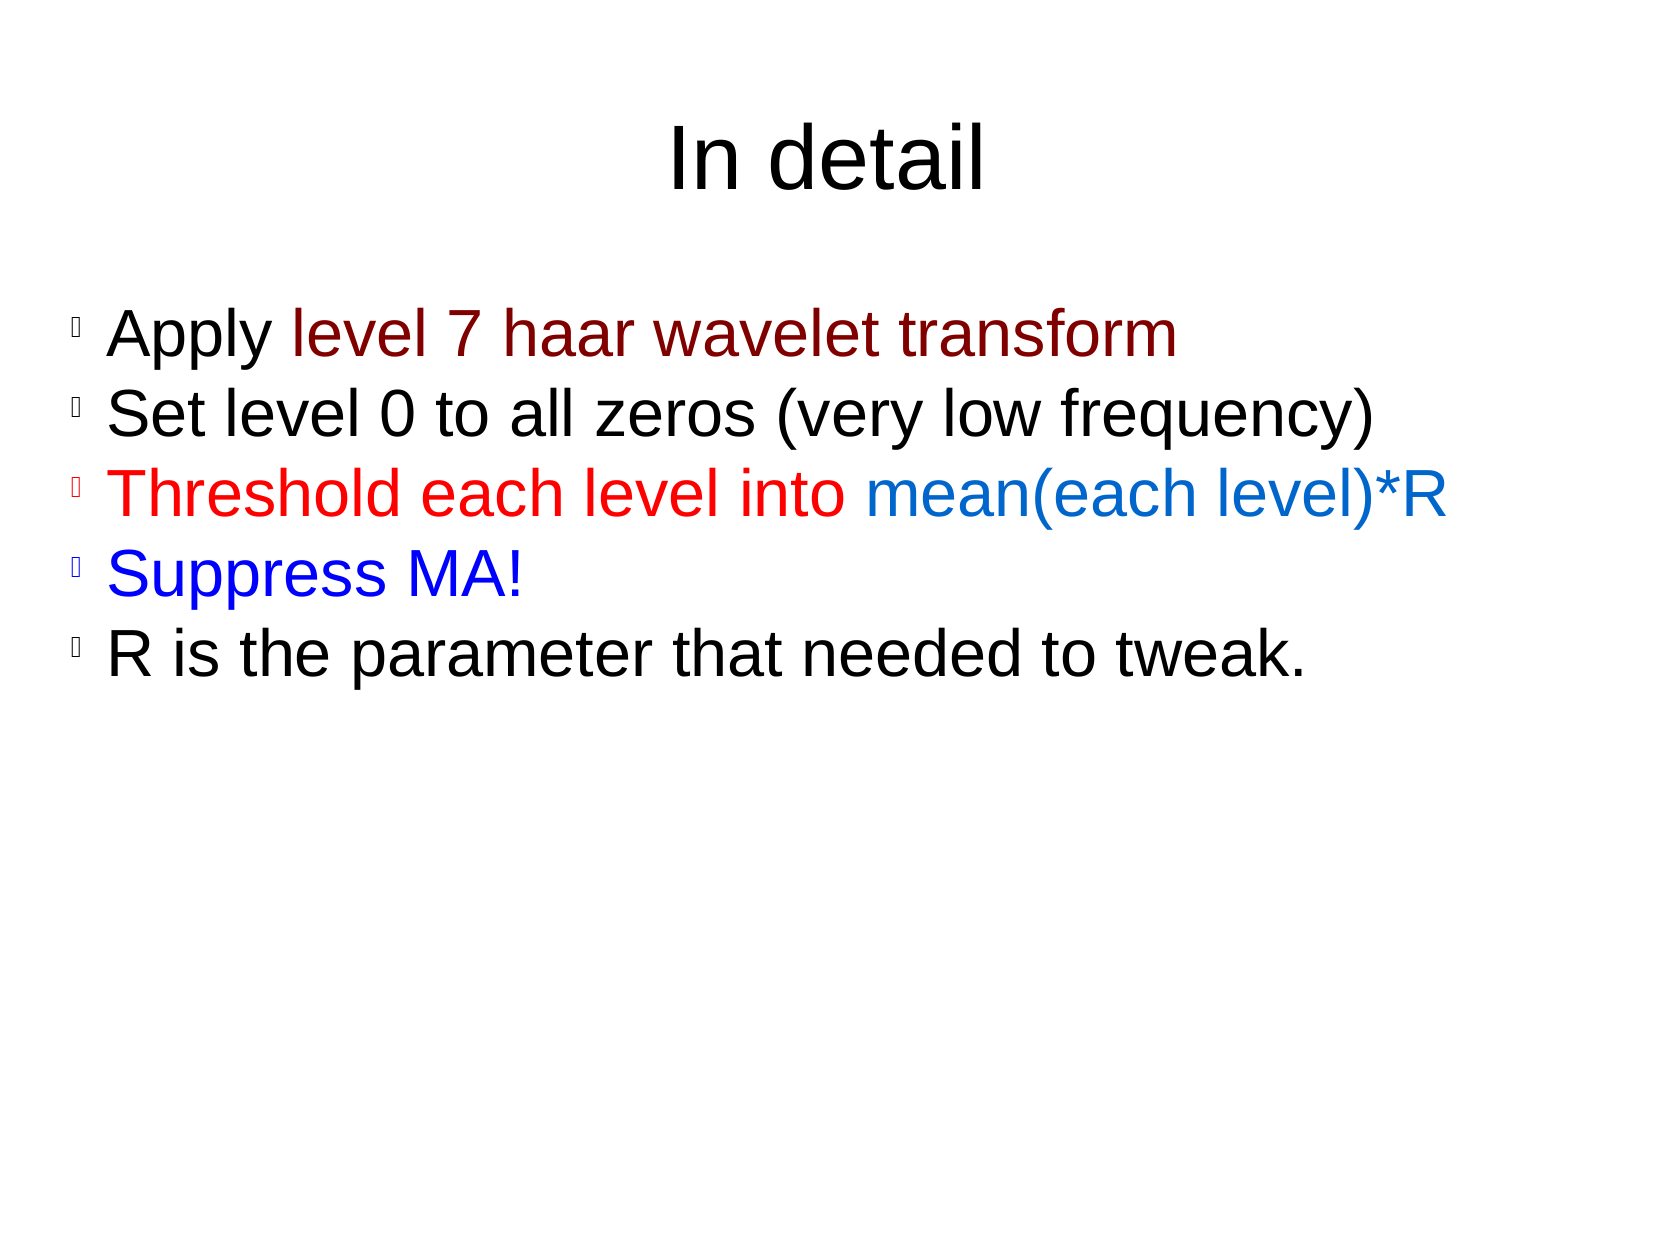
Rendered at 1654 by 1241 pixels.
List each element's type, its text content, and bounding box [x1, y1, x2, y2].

text_box In detail [82, 49, 1571, 257]
text_box Apply level 7 haar wavelet transform Set level 0 to all zeros (very low frequency) Threshold each level into mean(each level)*R Suppress MA! R is the parameter that needed to tweak. [70, 290, 1559, 1010]
